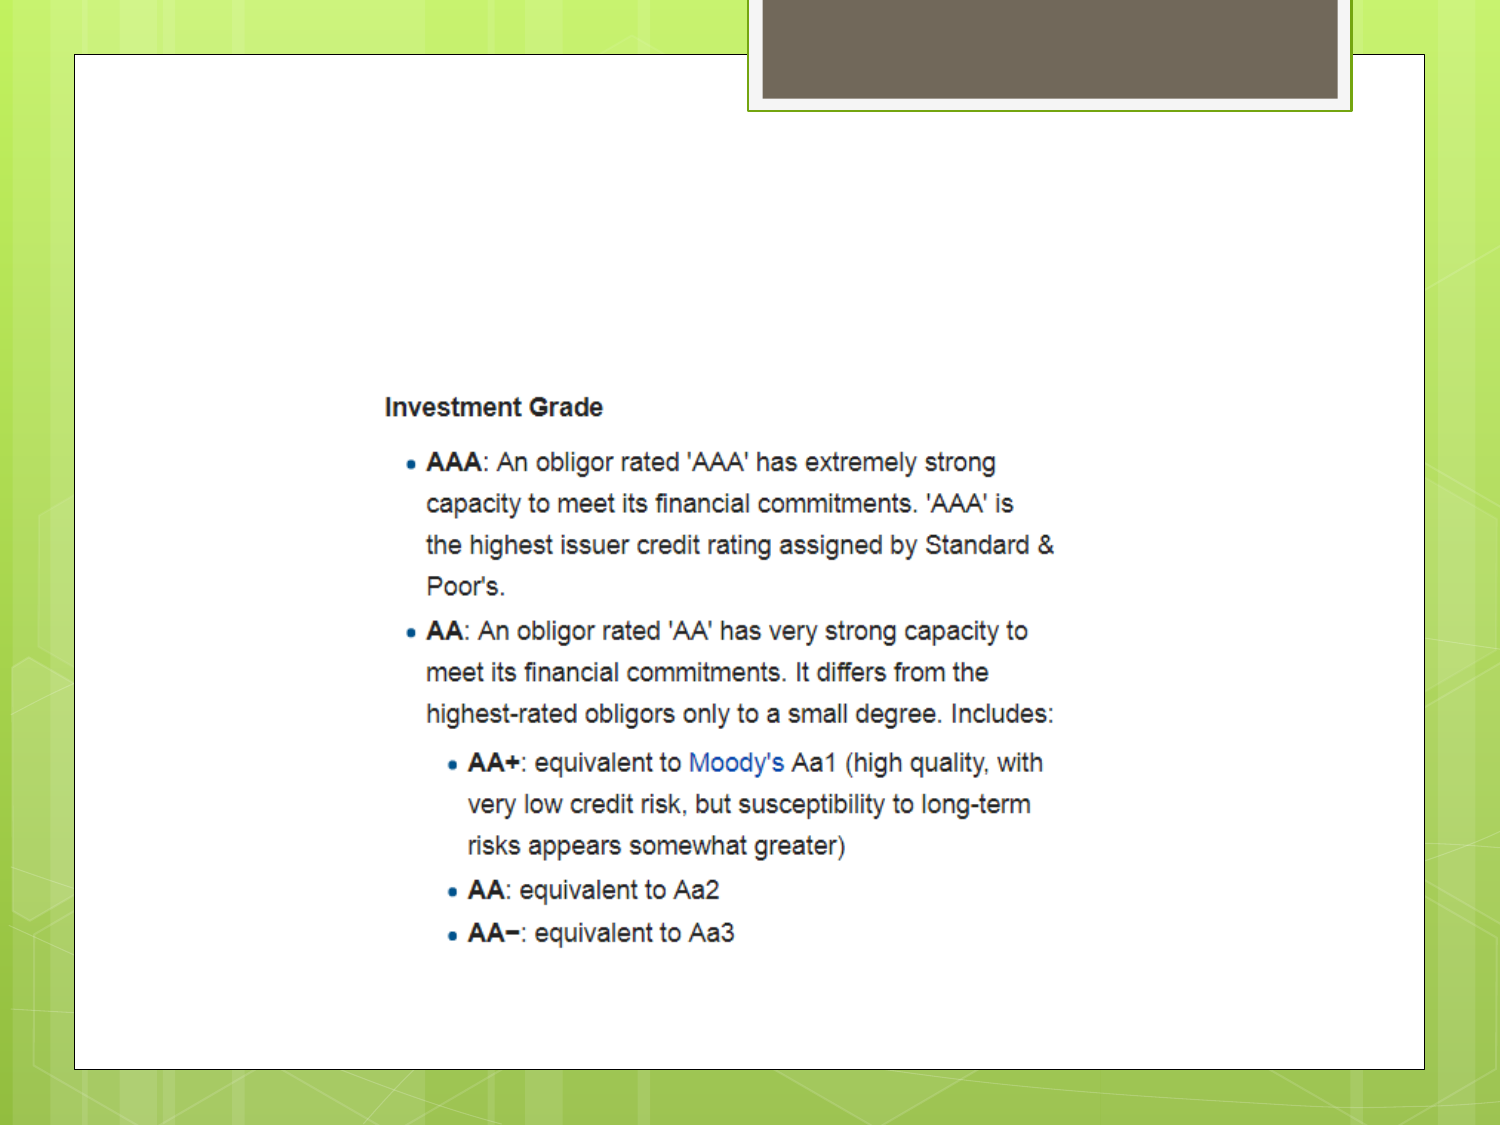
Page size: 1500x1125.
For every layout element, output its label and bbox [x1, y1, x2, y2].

list [368, 380, 1086, 957]
